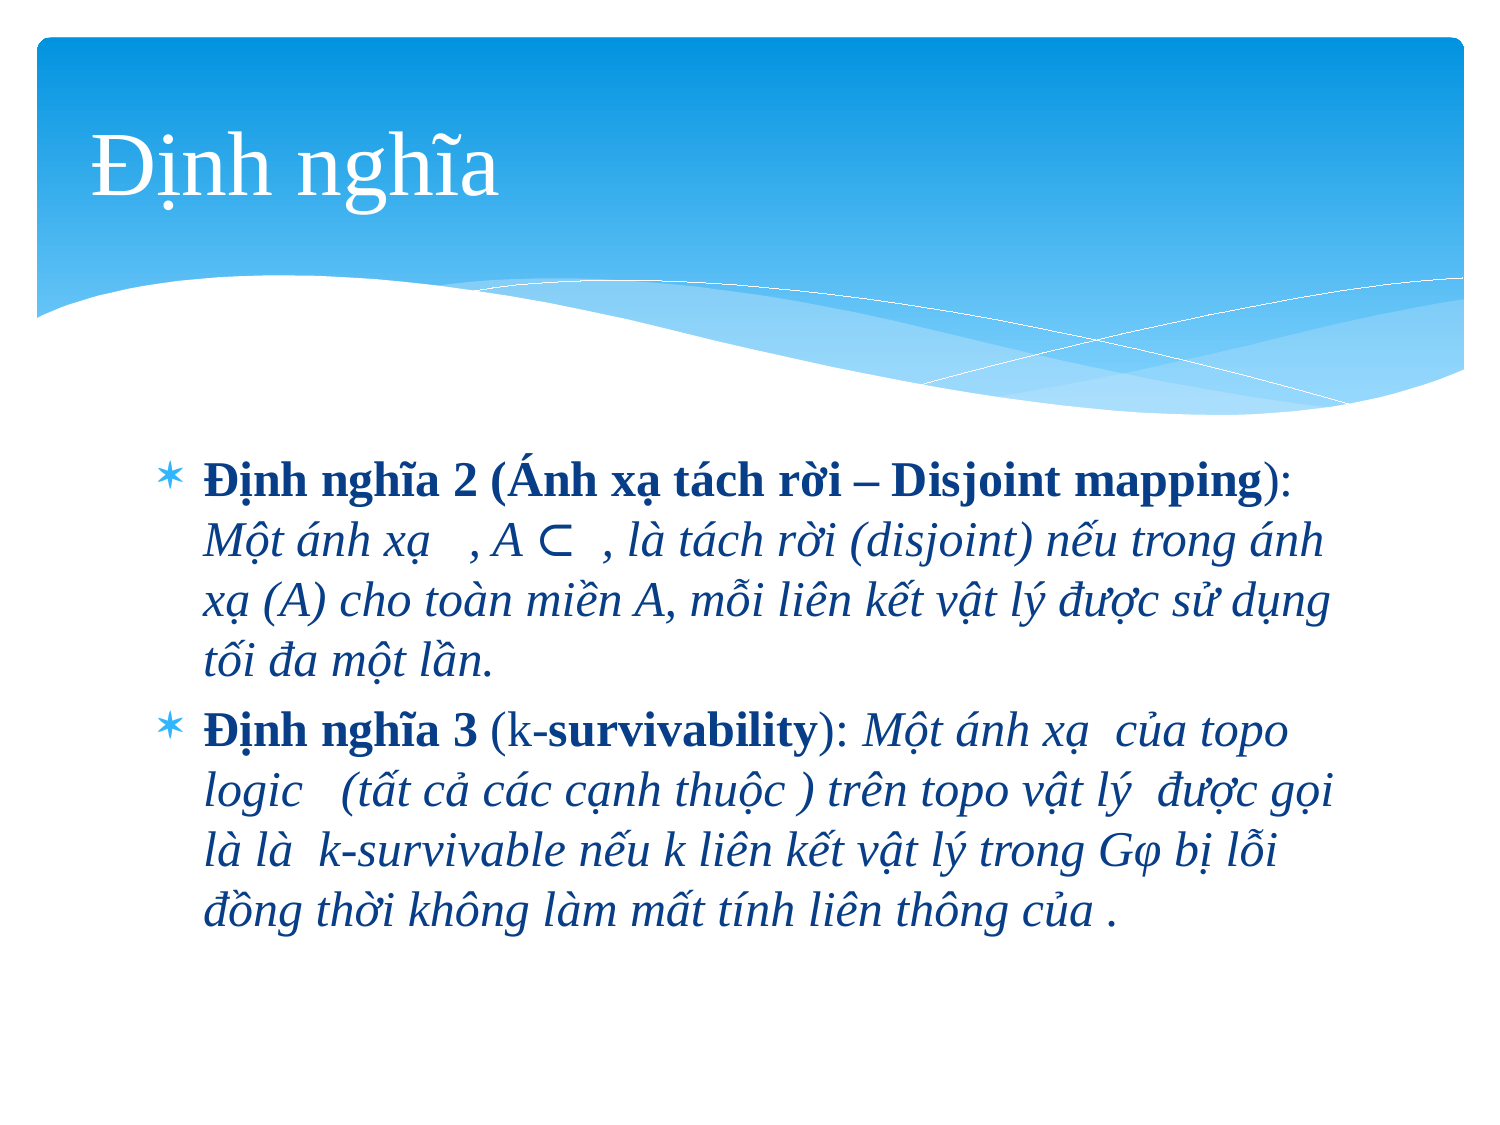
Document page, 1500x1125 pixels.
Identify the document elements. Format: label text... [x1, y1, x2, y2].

title Định nghĩa [75, 55, 1425, 261]
